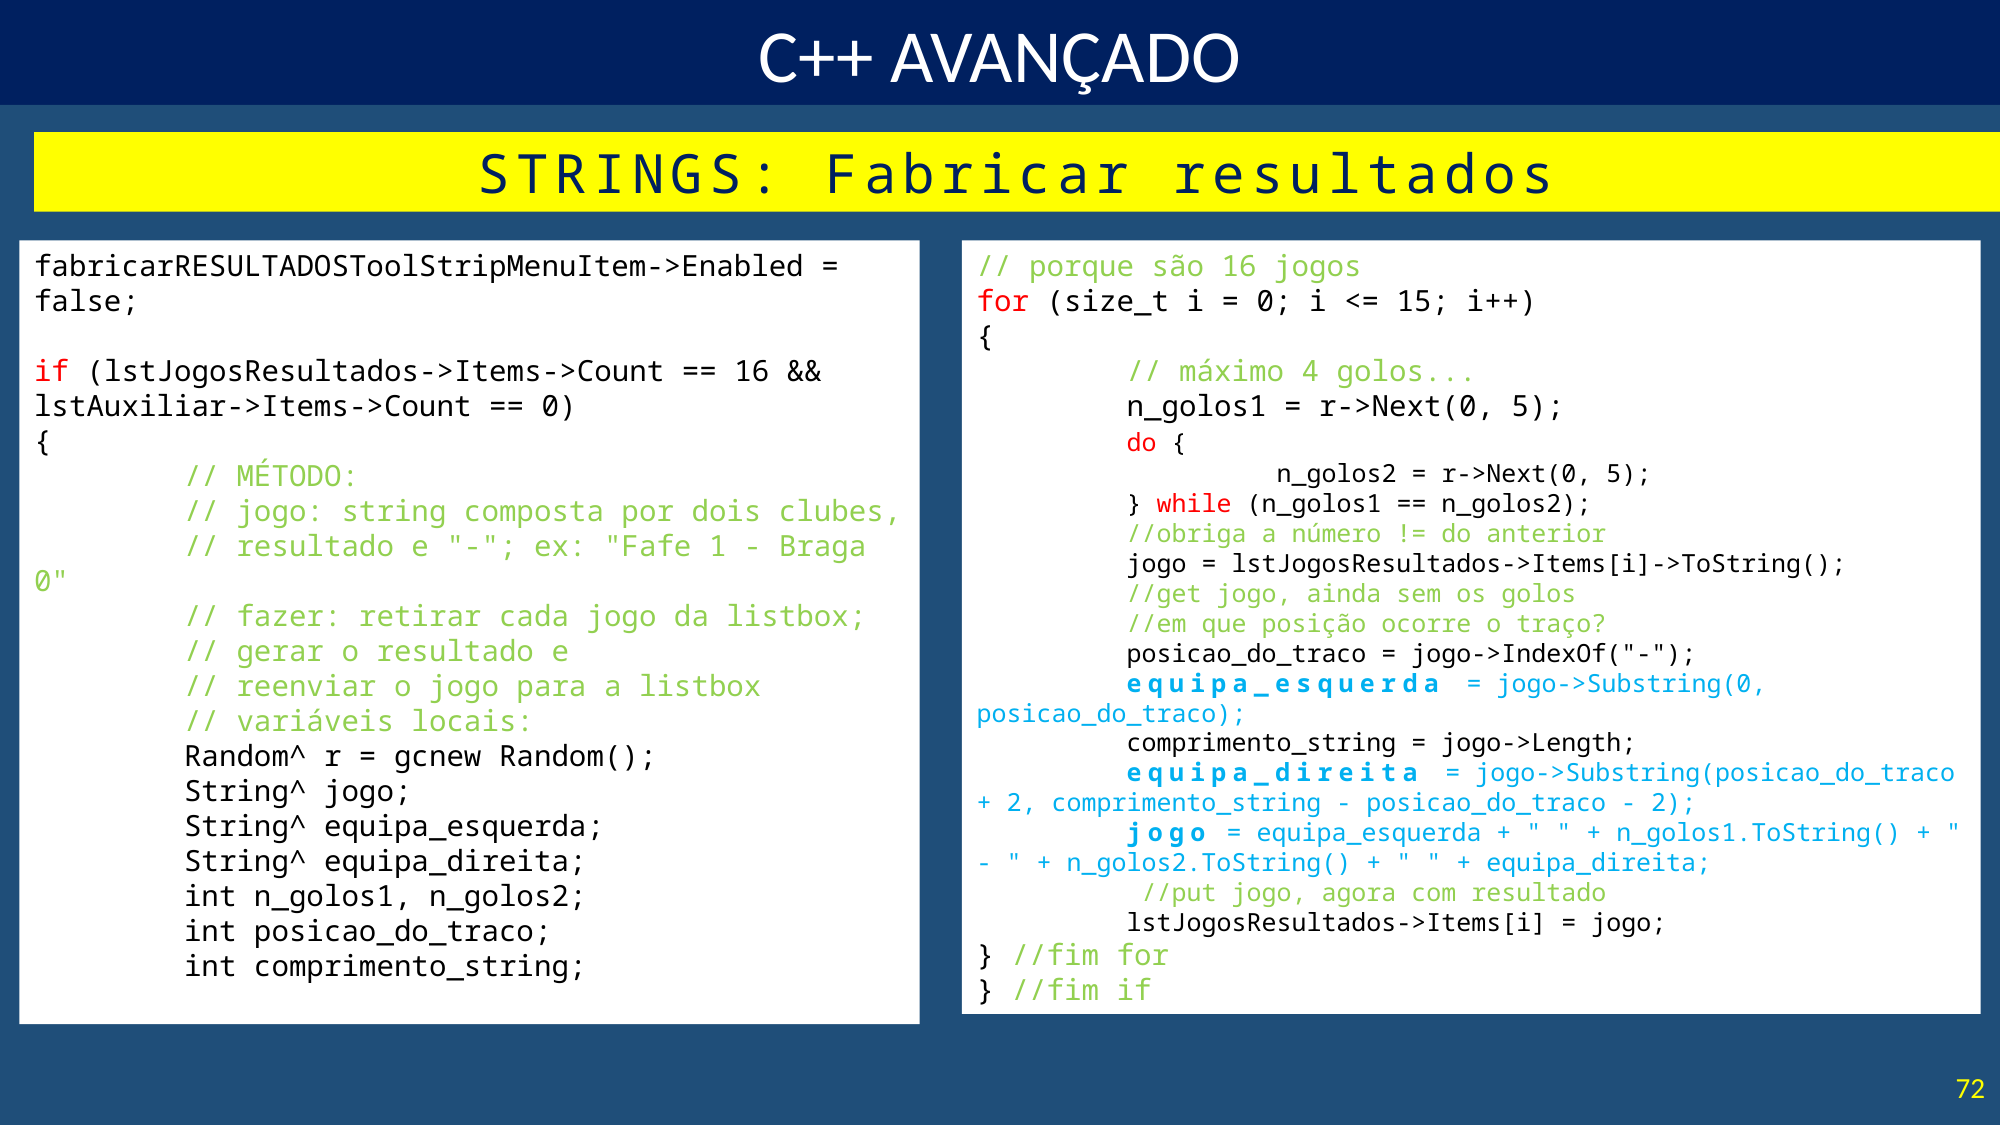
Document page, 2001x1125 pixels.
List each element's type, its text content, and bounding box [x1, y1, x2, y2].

text_box STRINGS: Fabricar resultados [34, 132, 2000, 212]
text_box fabricarRESULTADOSToolStripMenuItem->Enabled = false; if (lstJogosResultados->Items->Count == 16 && lstAuxiliar->Items->Count == 0) { // MÉTODO: // jogo: string composta por dois clubes, // resultado e "-"; ex: "Fafe 1 - Braga 0" // fazer: retirar cada jogo da listbox; // gerar o resultado e // reenviar o jogo para a listbox // variáveis locais: Random^ r = gcnew Random(); String^ jogo; String^ equipa_esquerda; String^ equipa_direita; int n_golos1, n_golos2; int posicao_do_traco; int comprimento_string; [19, 240, 920, 1025]
text_box // porque são 16 jogos for (size_t i = 0; i <= 15; i++) { // máximo 4 golos... n_golos1 = r->Next(0, 5); do { n_golos2 = r->Next(0, 5); } while (n_golos1 == n_golos2); //obriga a número != do anterior jogo = lstJogosResultados->Items[i]->ToString(); //get jogo, ainda sem os golos //em que posição ocorre o traço? posicao_do_traco = jogo->IndexOf("-"); equipa_esquerda = jogo->Substring(0, posicao_do_traco); comprimento_string = jogo->Length; equipa_direita = jogo->Substring(posicao_do_traco + 2, comprimento_string - posicao_do_traco - 2); jogo = equipa_esquerda + " " + n_golos1.ToString() + " - " + n_golos2.ToString() + " " + equipa_direita; //put jogo, agora com resultado lstJogosResultados->Items[i] = jogo; } //fim for } //fim if [961, 240, 1981, 1014]
